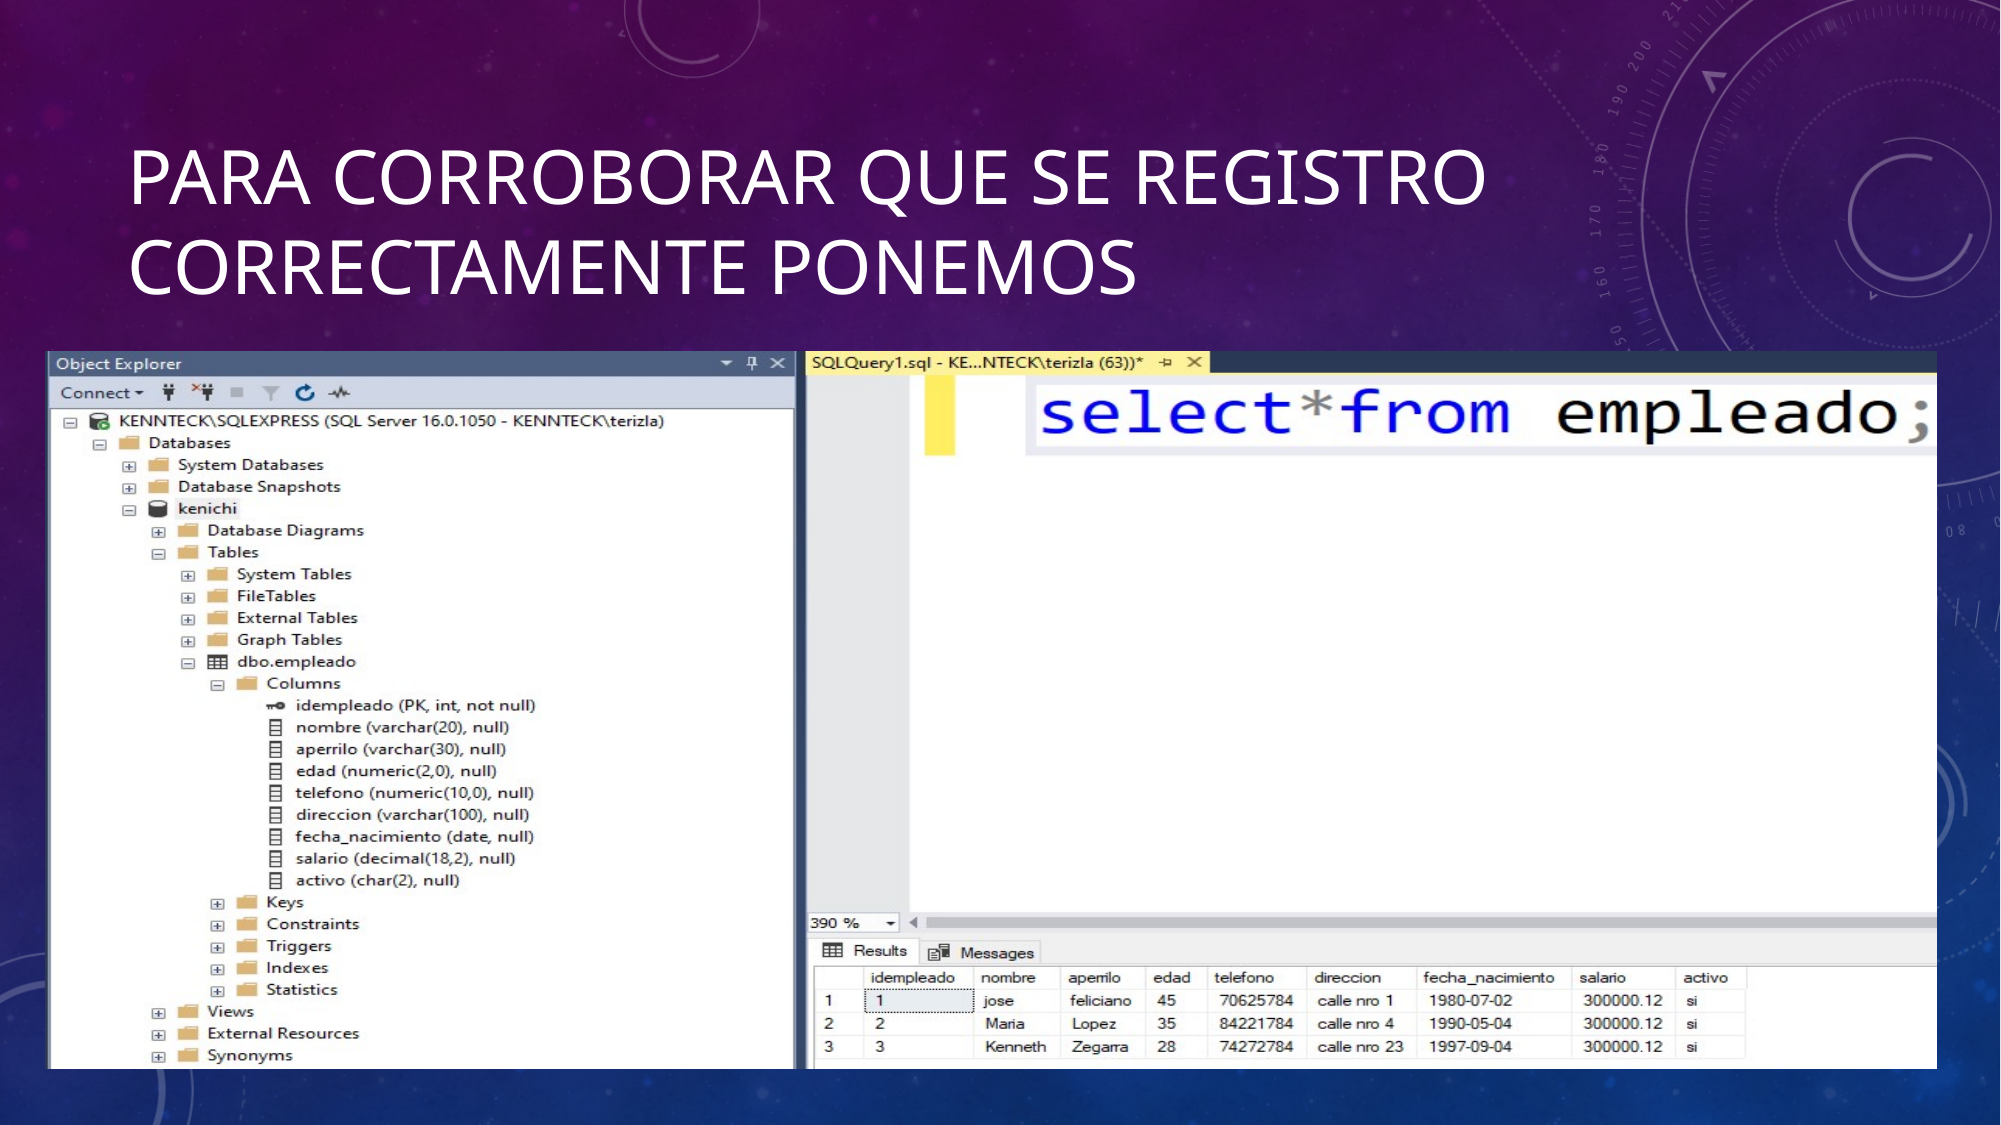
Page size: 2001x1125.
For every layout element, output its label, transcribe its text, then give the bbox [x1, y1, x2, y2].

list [45, 351, 1937, 1069]
picture [0, 0, 2001, 1125]
title PARA CORROBORAR QUE SE REGISTRO CORRECTAMENTE PONEMOS [112, 99, 1775, 339]
